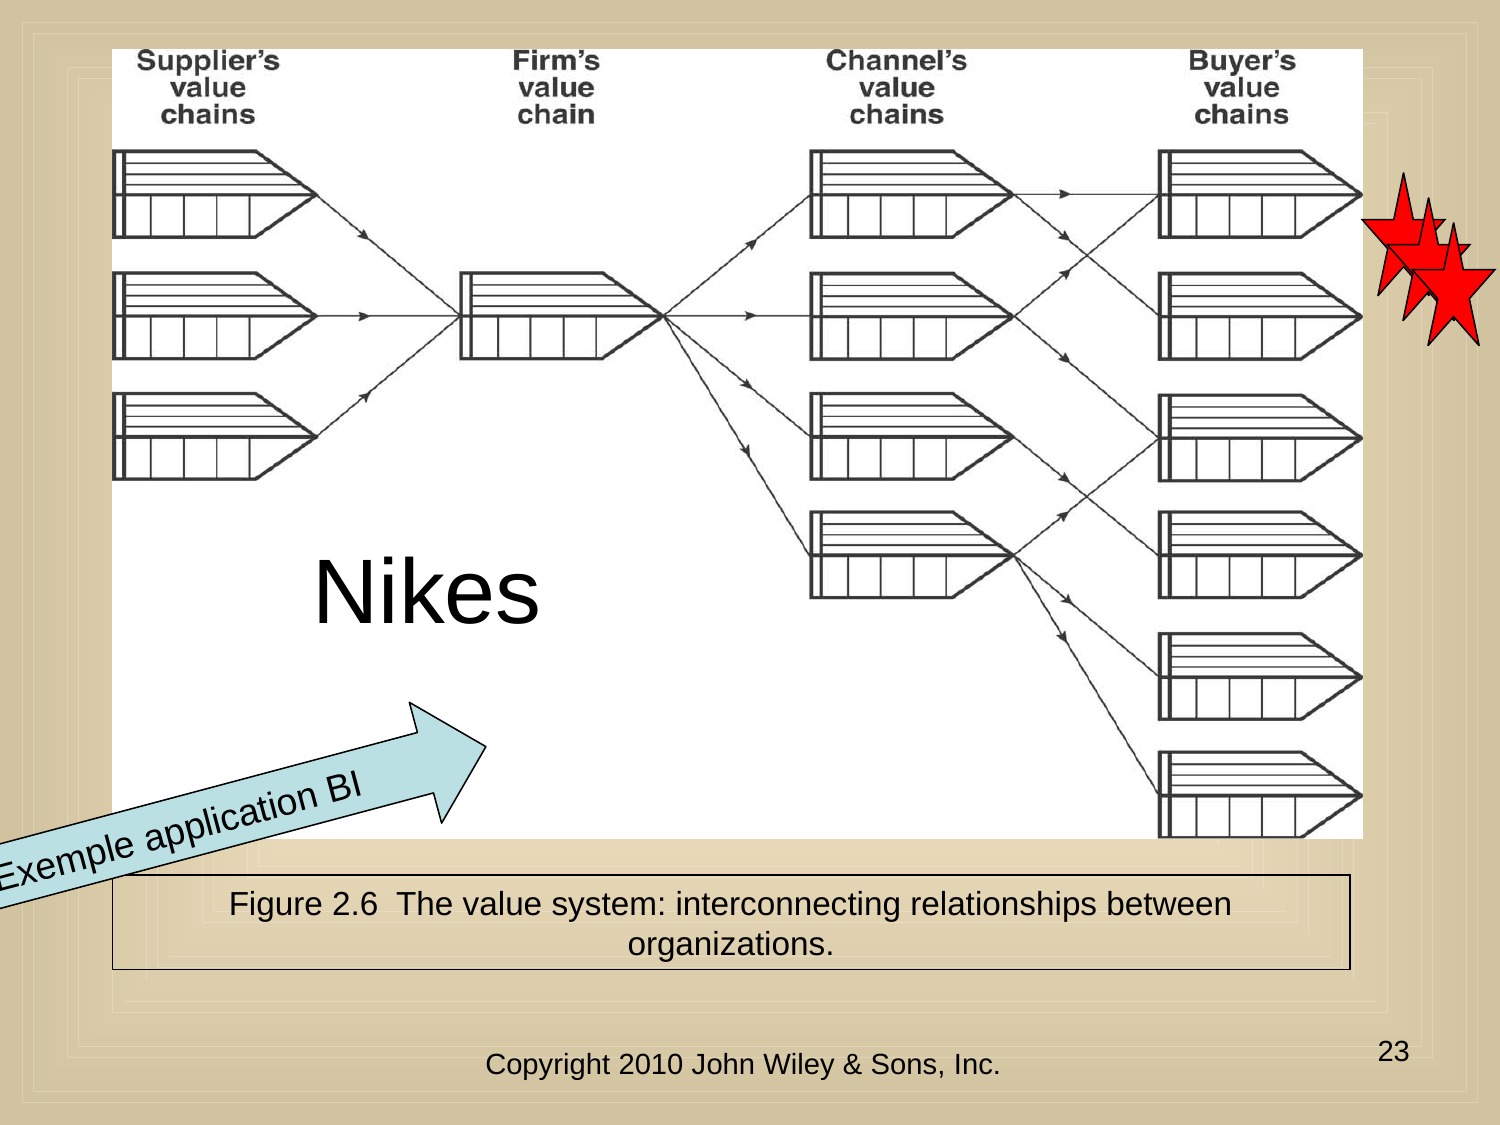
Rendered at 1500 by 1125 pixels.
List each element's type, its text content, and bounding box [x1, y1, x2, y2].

picture [112, 49, 1363, 840]
slide_number 23 [1074, 1024, 1426, 1103]
text_box [1412, 222, 1495, 346]
text_box [1387, 197, 1448, 321]
footer Copyright 2010 John Wiley & Sons, Inc. [462, 1037, 1026, 1103]
text_box [1459, 244, 1470, 255]
text_box [1434, 219, 1445, 230]
text_box Exemple application BI [0, 815, 231, 909]
text_box Figure 2.6 The value system: interconnecting relationships between organizations. [112, 874, 1350, 970]
text_box [1366, 172, 1423, 296]
